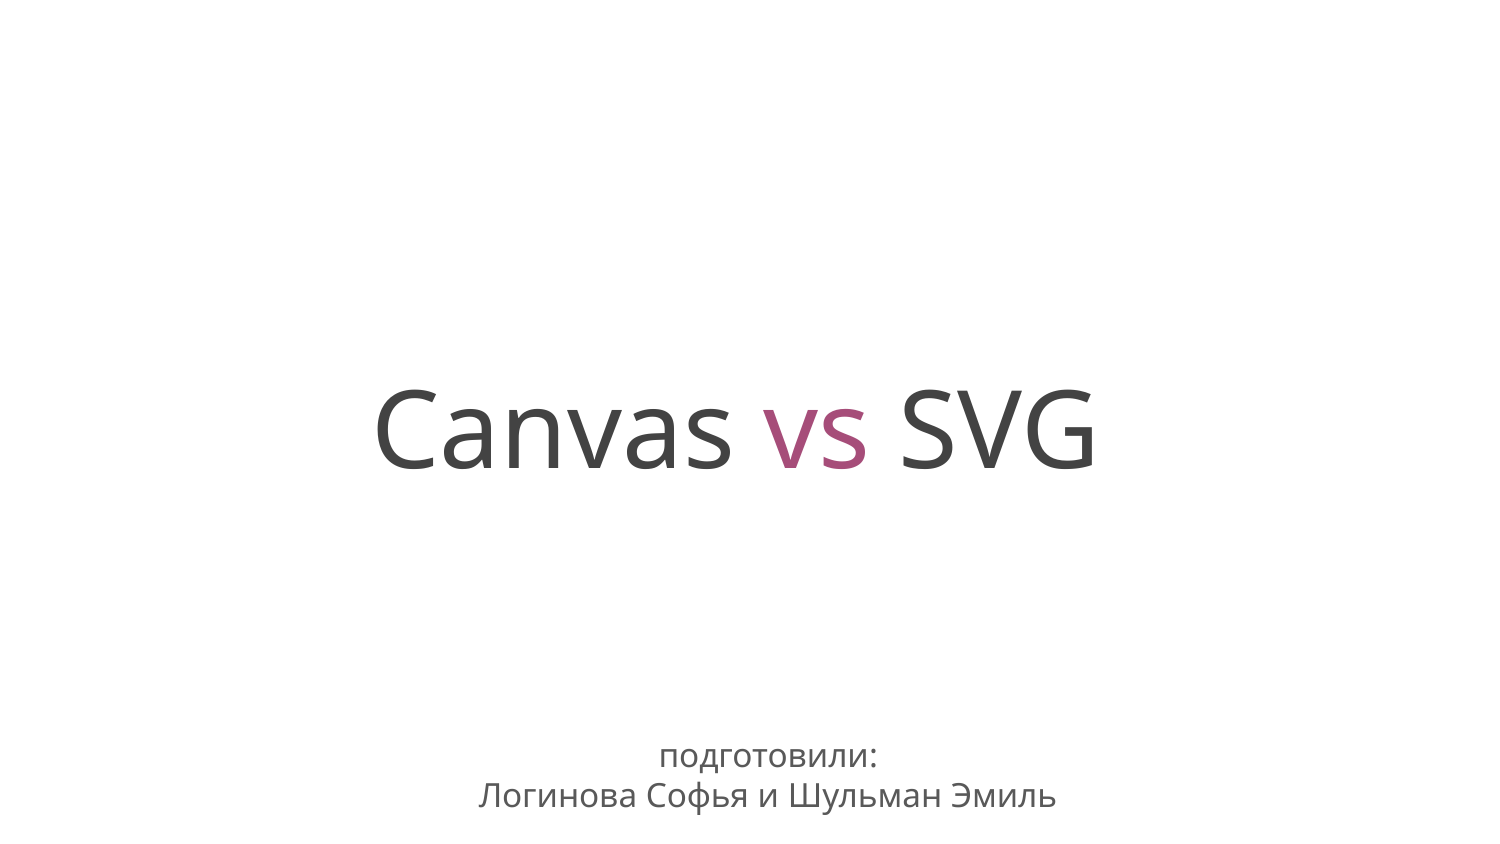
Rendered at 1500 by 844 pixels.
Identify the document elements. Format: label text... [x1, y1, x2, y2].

title Canvas vs SVG [299, 307, 1201, 505]
text_box подготовили: Логинова Софья и Шульман Эмиль [178, 719, 1359, 800]
